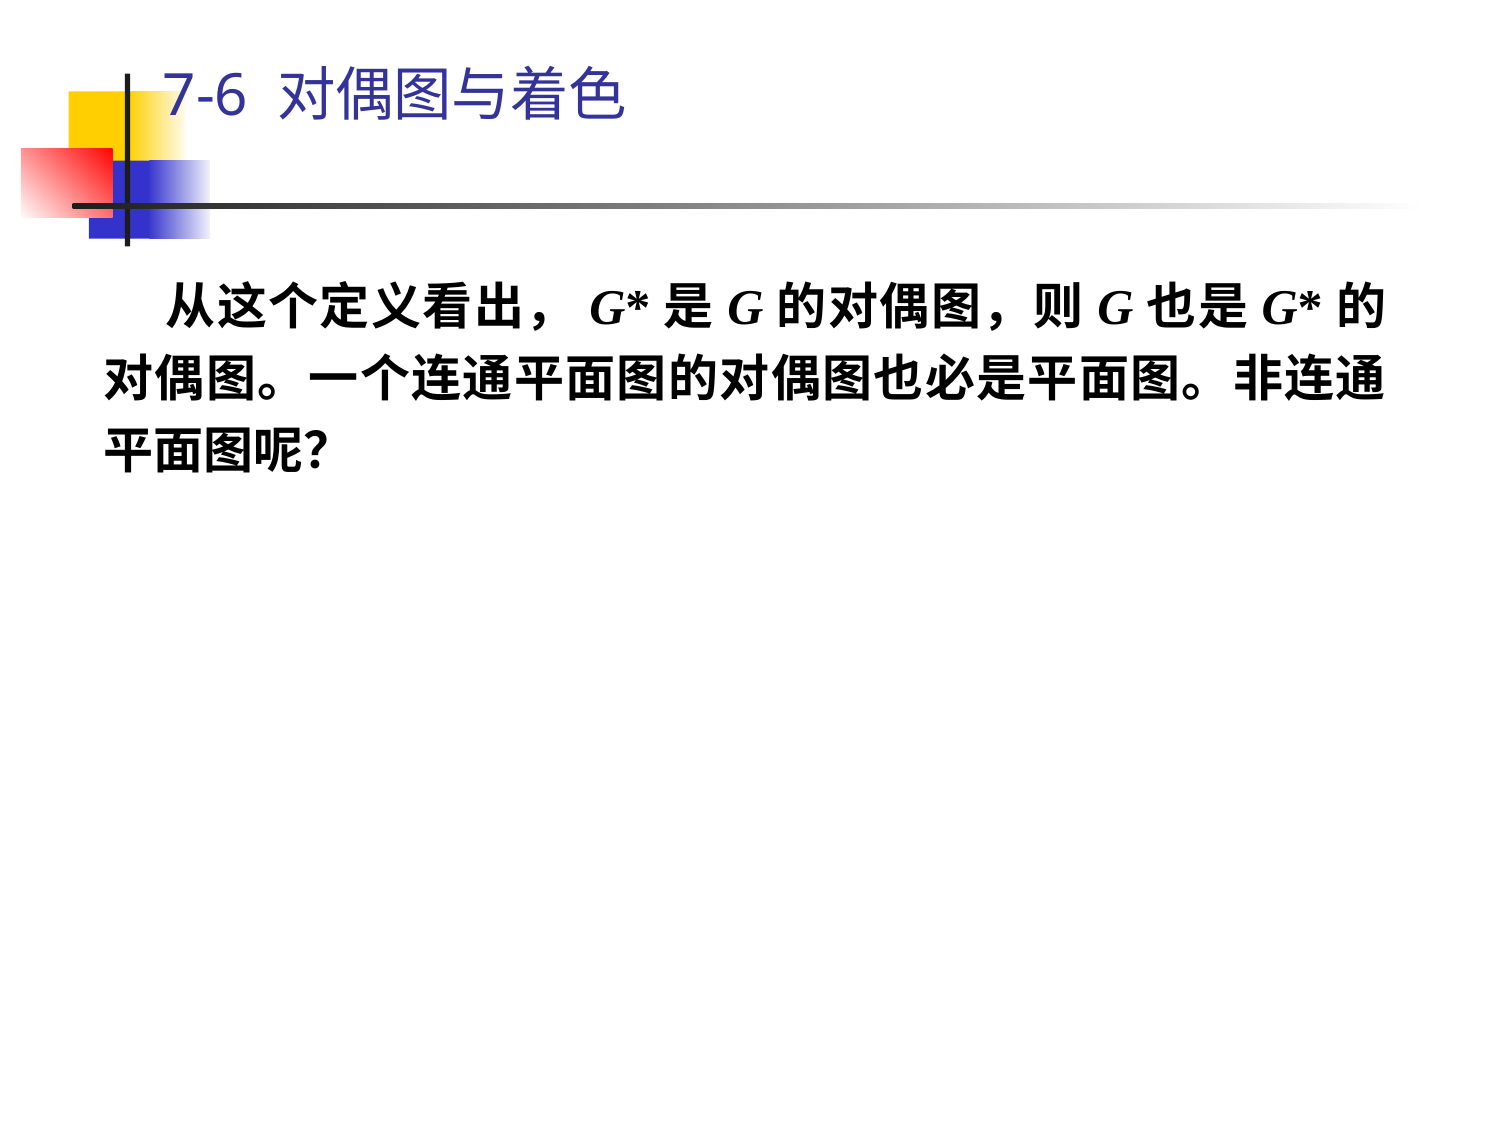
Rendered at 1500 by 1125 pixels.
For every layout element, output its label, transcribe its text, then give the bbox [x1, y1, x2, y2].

list 从这个定义看出，G*是G的对偶图，则G也是G*的对偶图。一个连通平面图的对偶图也必是平面图。非连通平面图呢？ [88, 255, 1402, 870]
title 7-6 对偶图与着色 [147, 54, 1423, 136]
